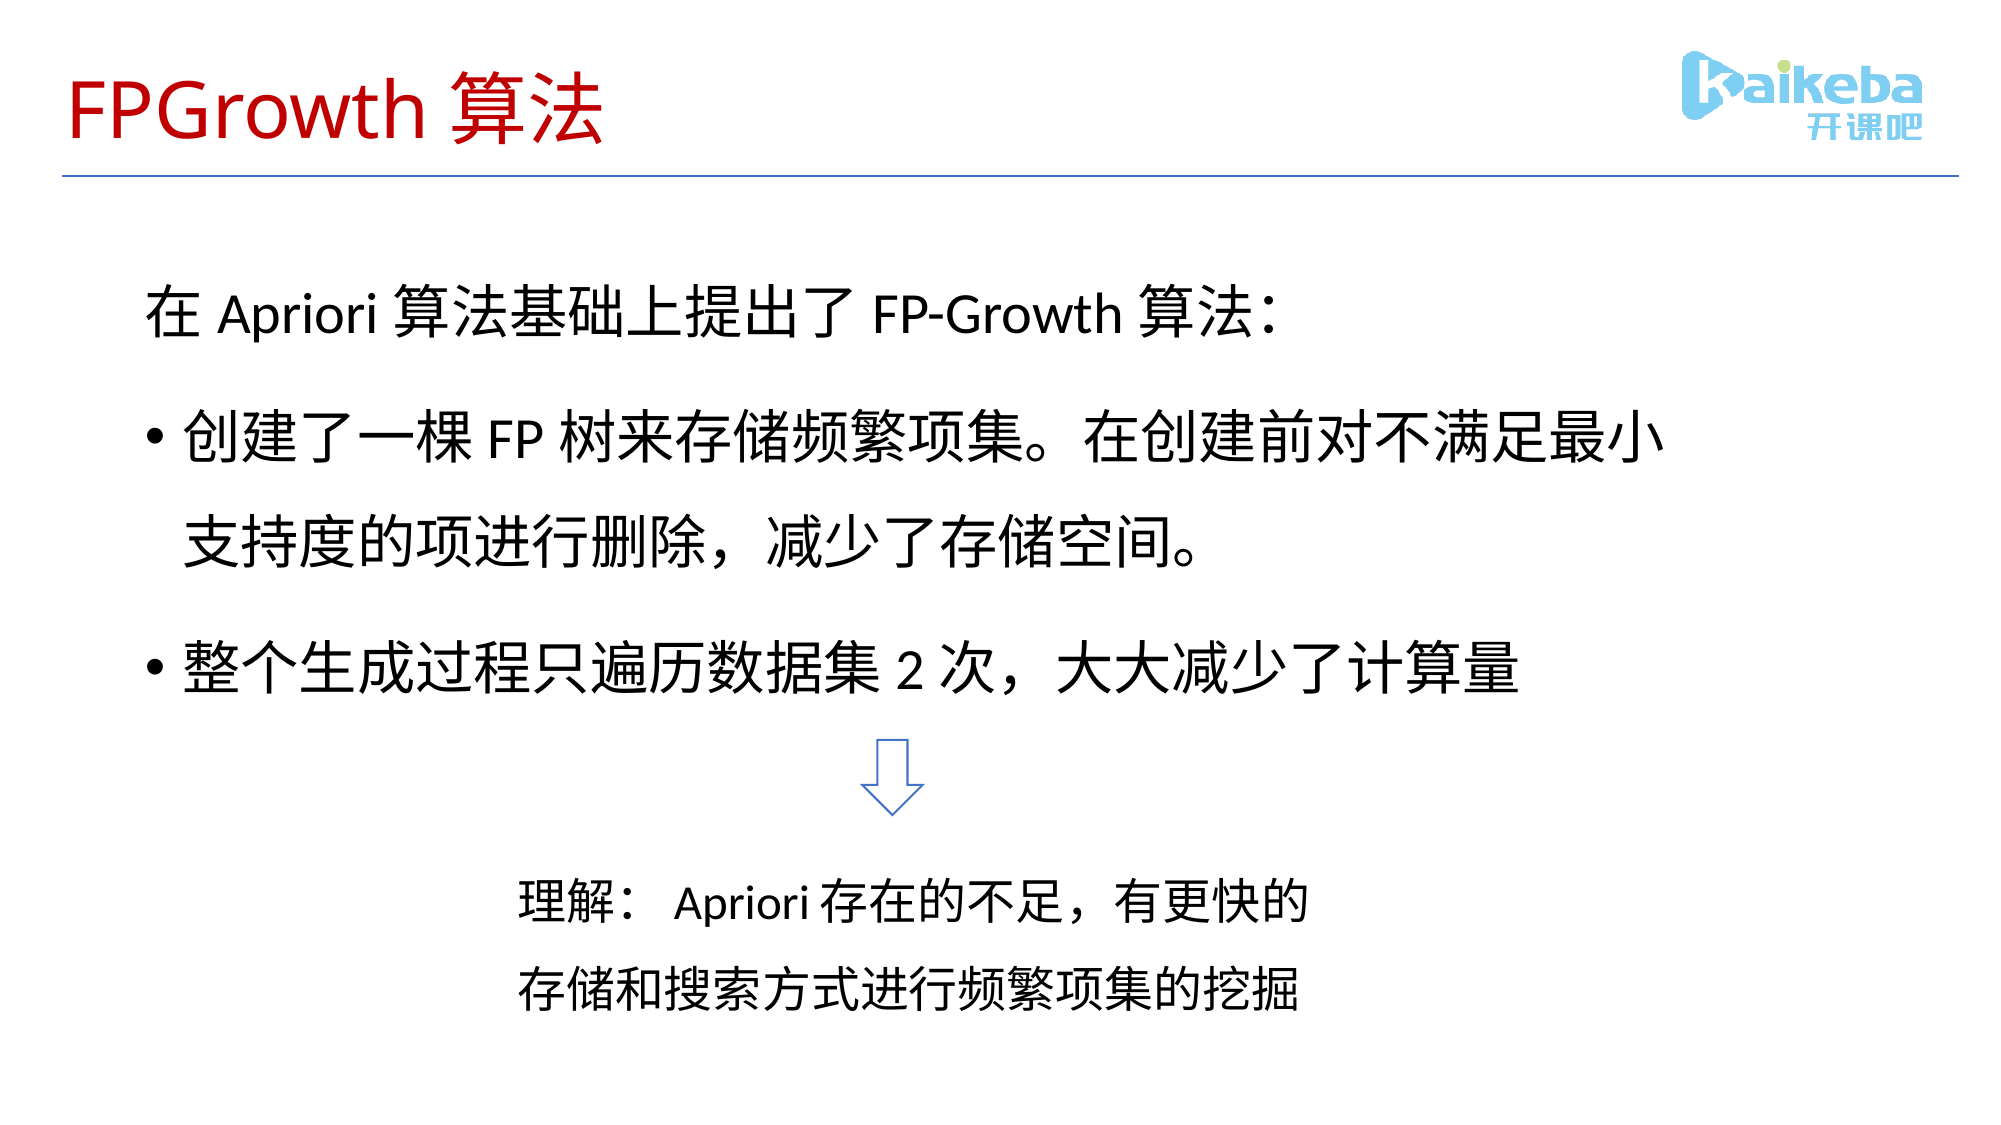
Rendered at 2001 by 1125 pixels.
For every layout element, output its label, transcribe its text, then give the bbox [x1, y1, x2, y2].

text_box 在Apriori算法基础上提出了FP-Growth算法： 创建了一棵FP树来存储频繁项集。在创建前对不满足最小支持度的项进行删除，减少了存储空间。 整个生成过程只遍历数据集2次，大大减少了计算量 [137, 232, 1685, 947]
text_box 理解：Apriori存在的不足，有更快的存储和搜索方式进行频繁项集的挖掘 [509, 833, 1345, 1072]
text_box [1653, 21, 1950, 167]
title FPGrowth算法 [57, 59, 1728, 167]
text_box [862, 739, 923, 816]
